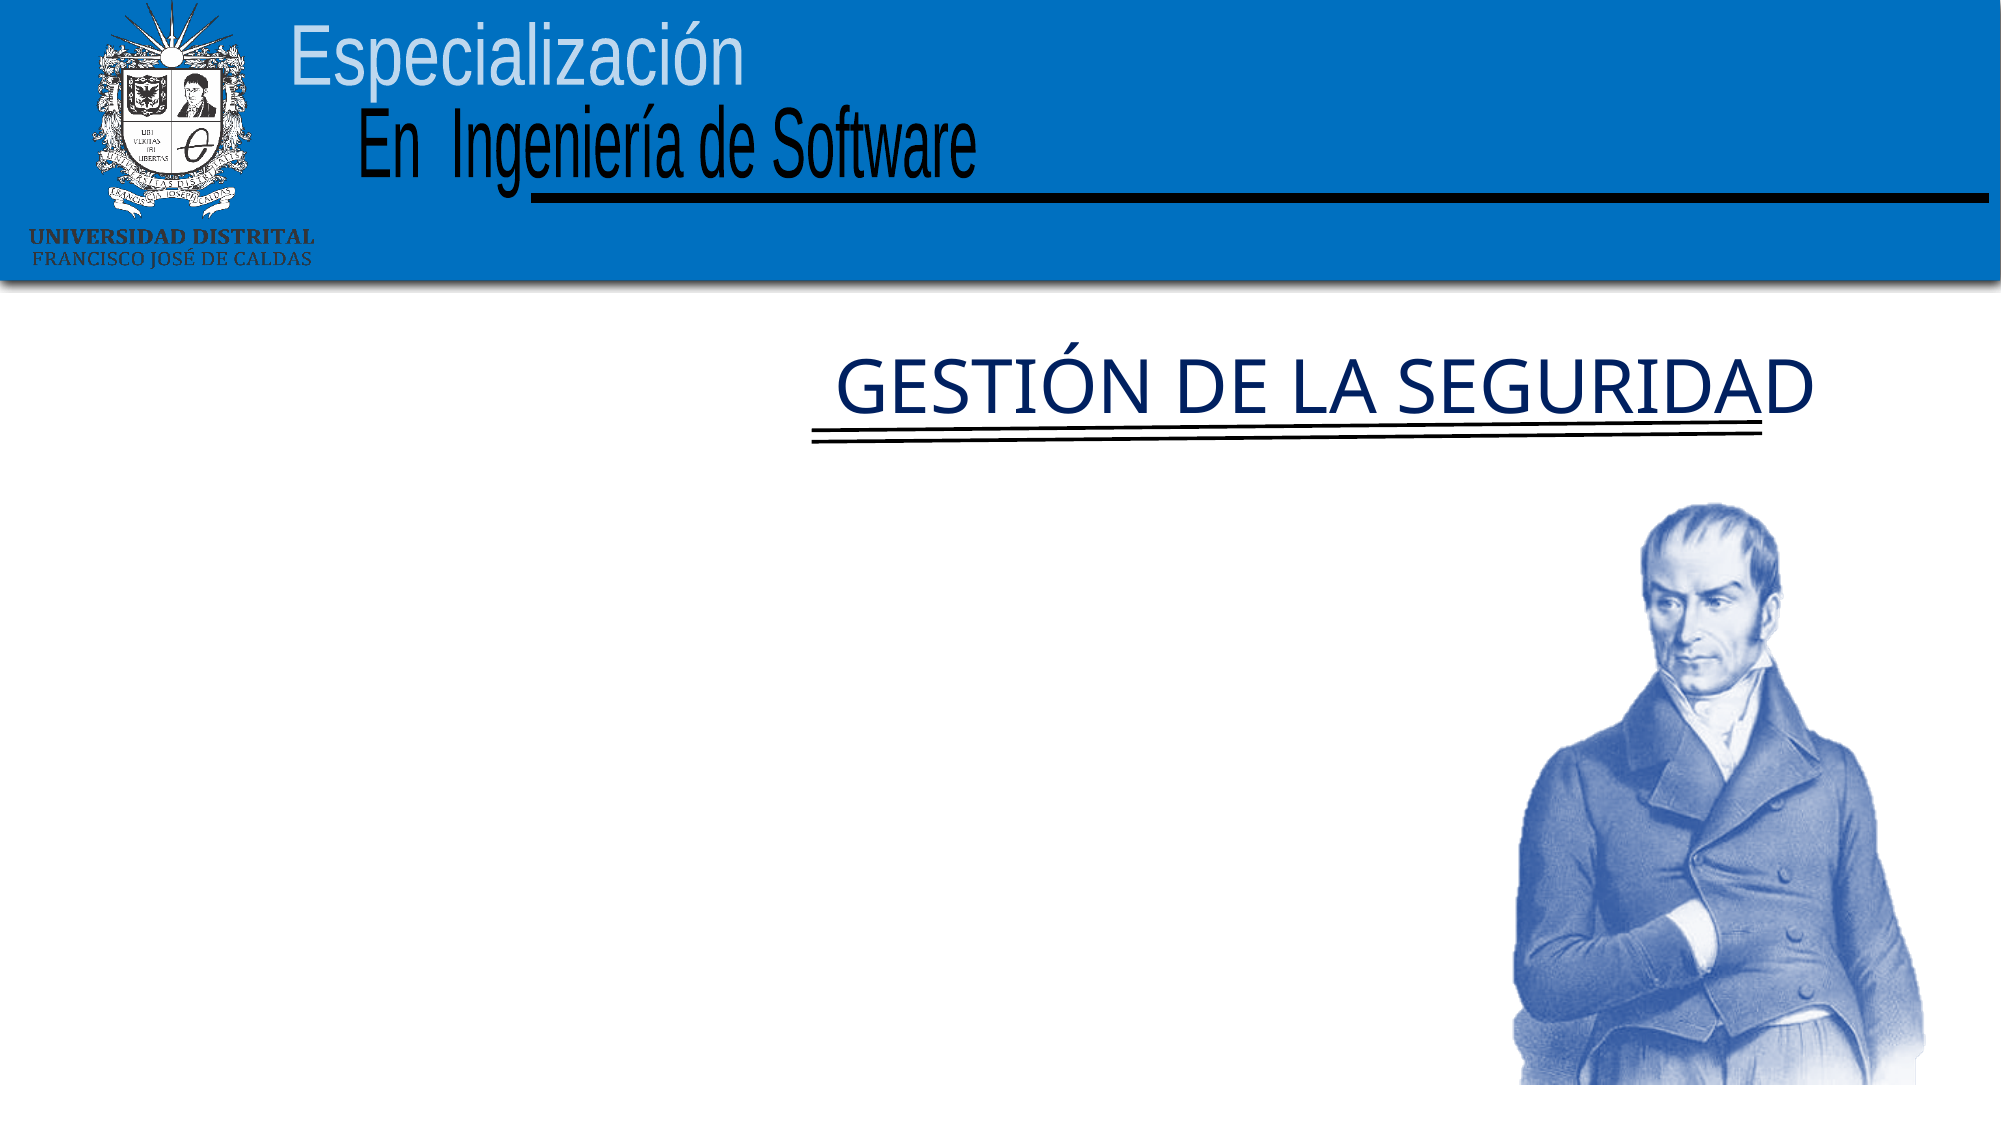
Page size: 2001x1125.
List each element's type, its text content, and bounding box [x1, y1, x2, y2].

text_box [811, 433, 1763, 442]
picture [301, 32, 314, 50]
text_box GESTIÓN DE LA SEGURIDAD [741, 331, 1833, 437]
picture [29, 0, 314, 269]
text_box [811, 421, 1763, 431]
picture [301, 58, 314, 78]
